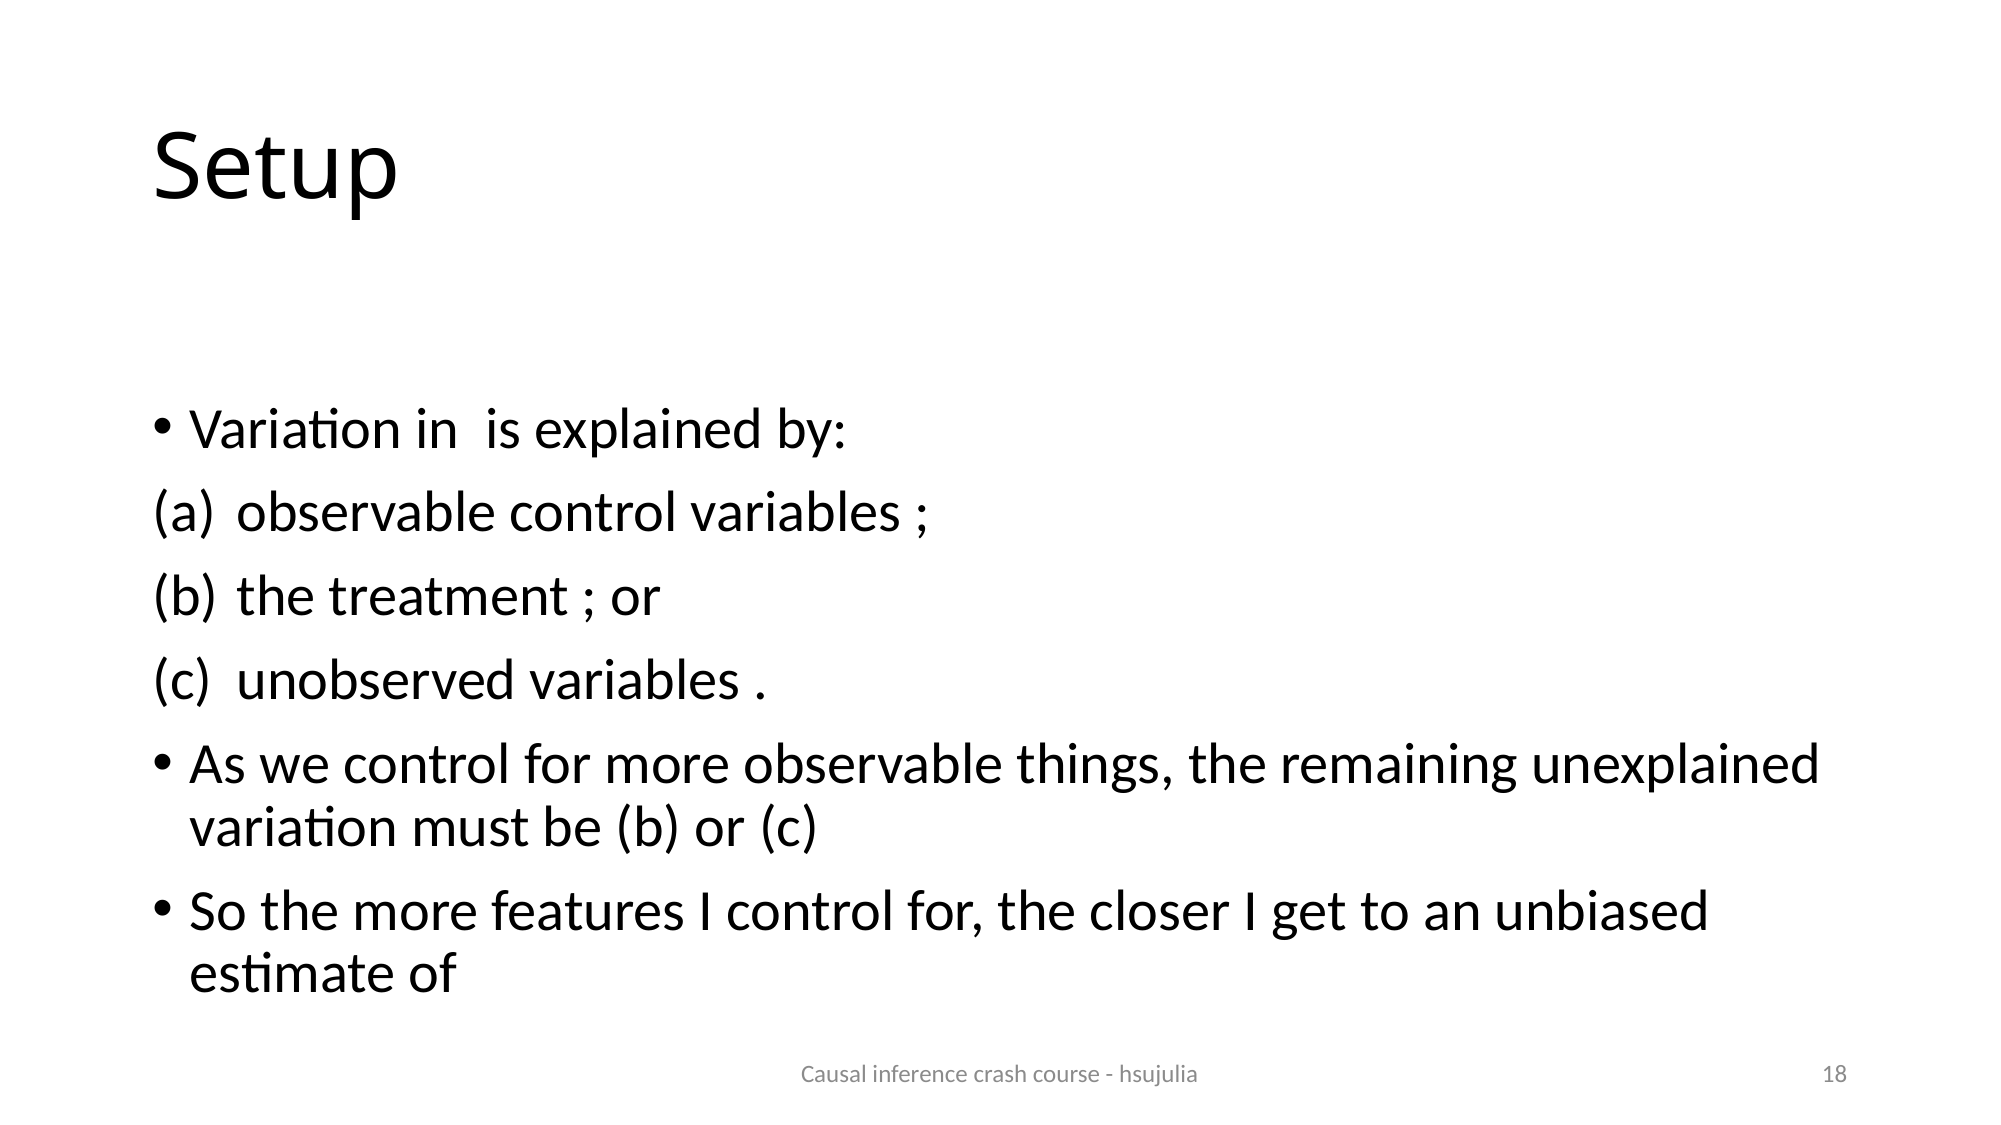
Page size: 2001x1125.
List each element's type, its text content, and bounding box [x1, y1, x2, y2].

slide_number 17 [1412, 1042, 1863, 1103]
footer Causal inference crash course - hsujulia [662, 1042, 1338, 1103]
title Setup [137, 59, 1863, 278]
